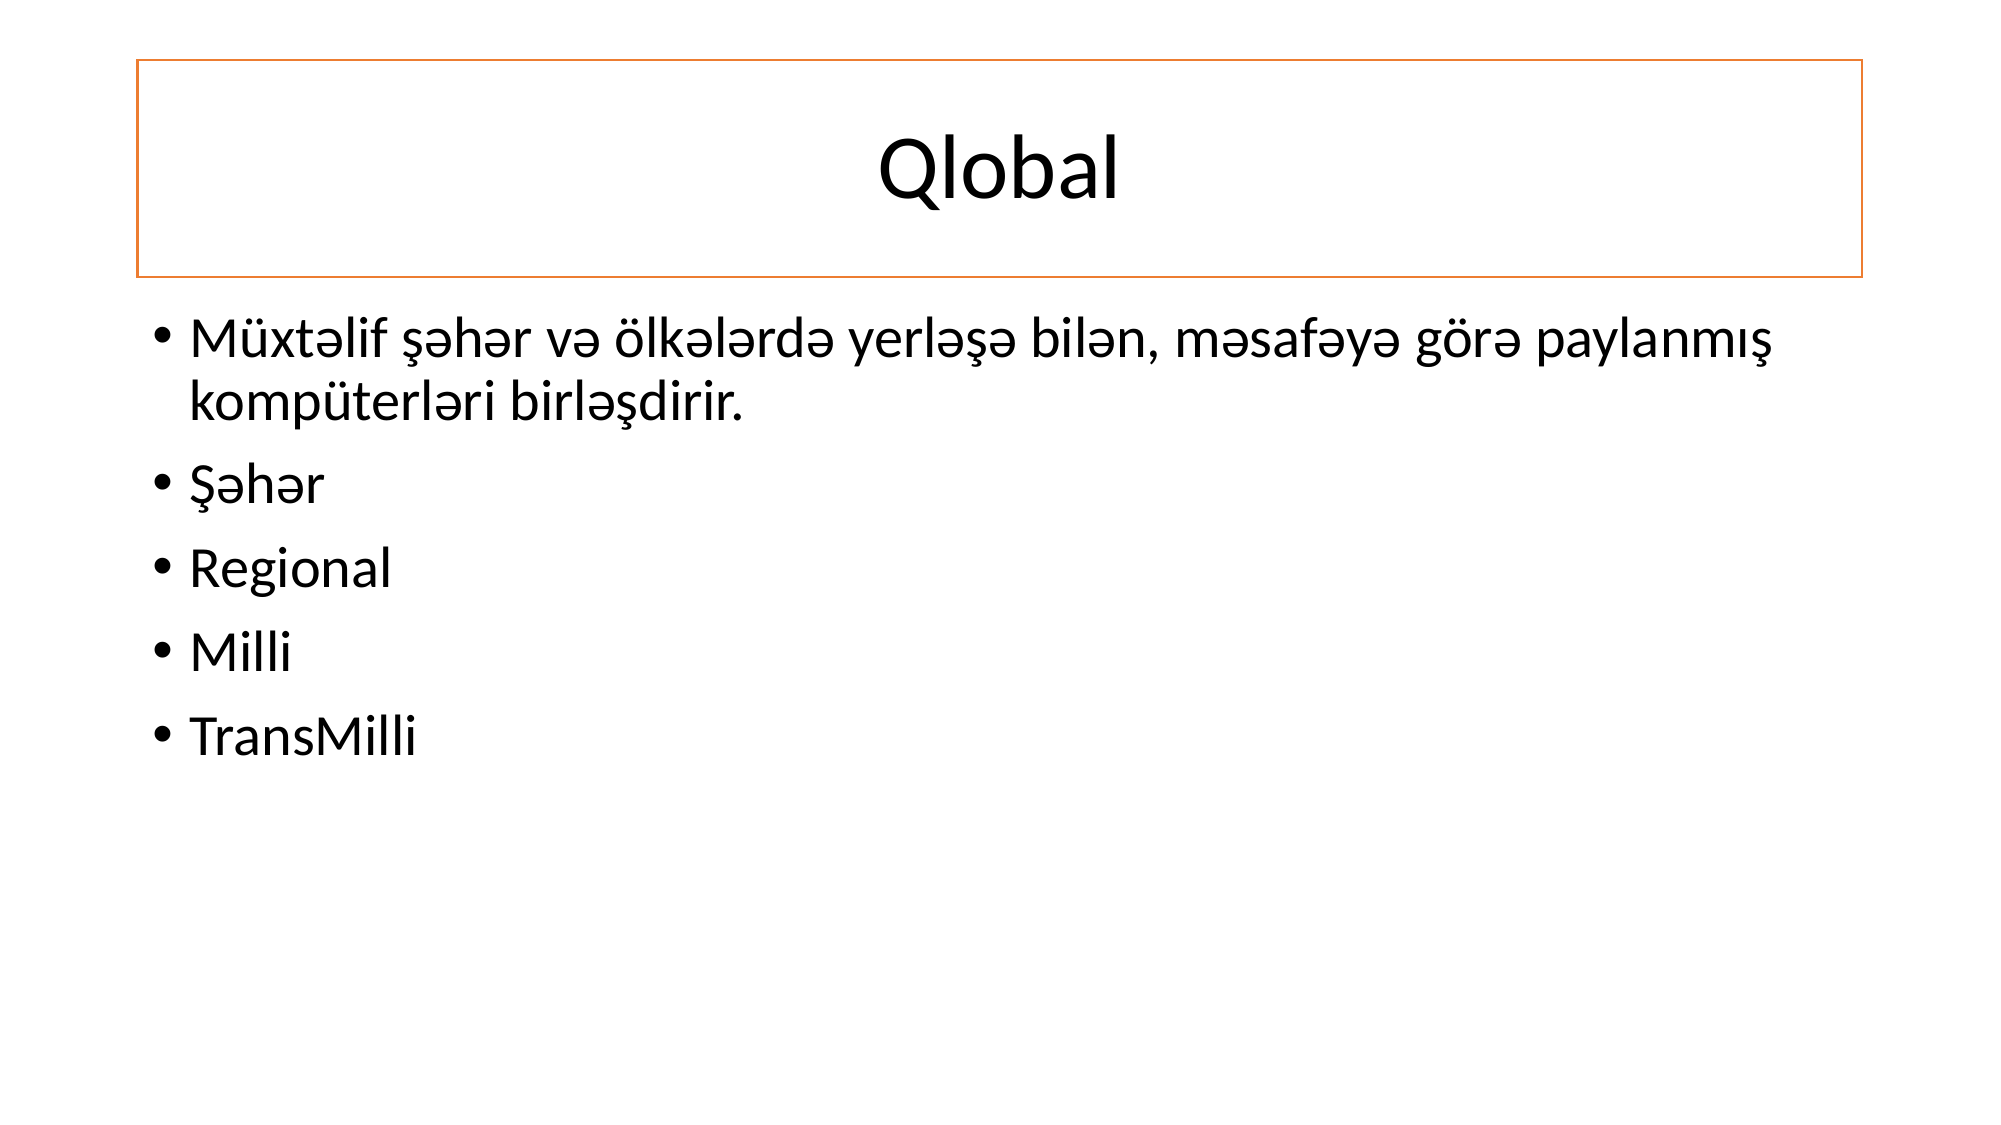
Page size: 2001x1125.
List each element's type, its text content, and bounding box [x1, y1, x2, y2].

title Qlobal [136, 59, 1863, 278]
list Müxtəlif şəhər və ölkələrdə yerləşə bilən, məsafəyə görə paylanmış kompüterləri birləşdirir. Şəhər Regional Milli TransMilli [137, 299, 1863, 813]
